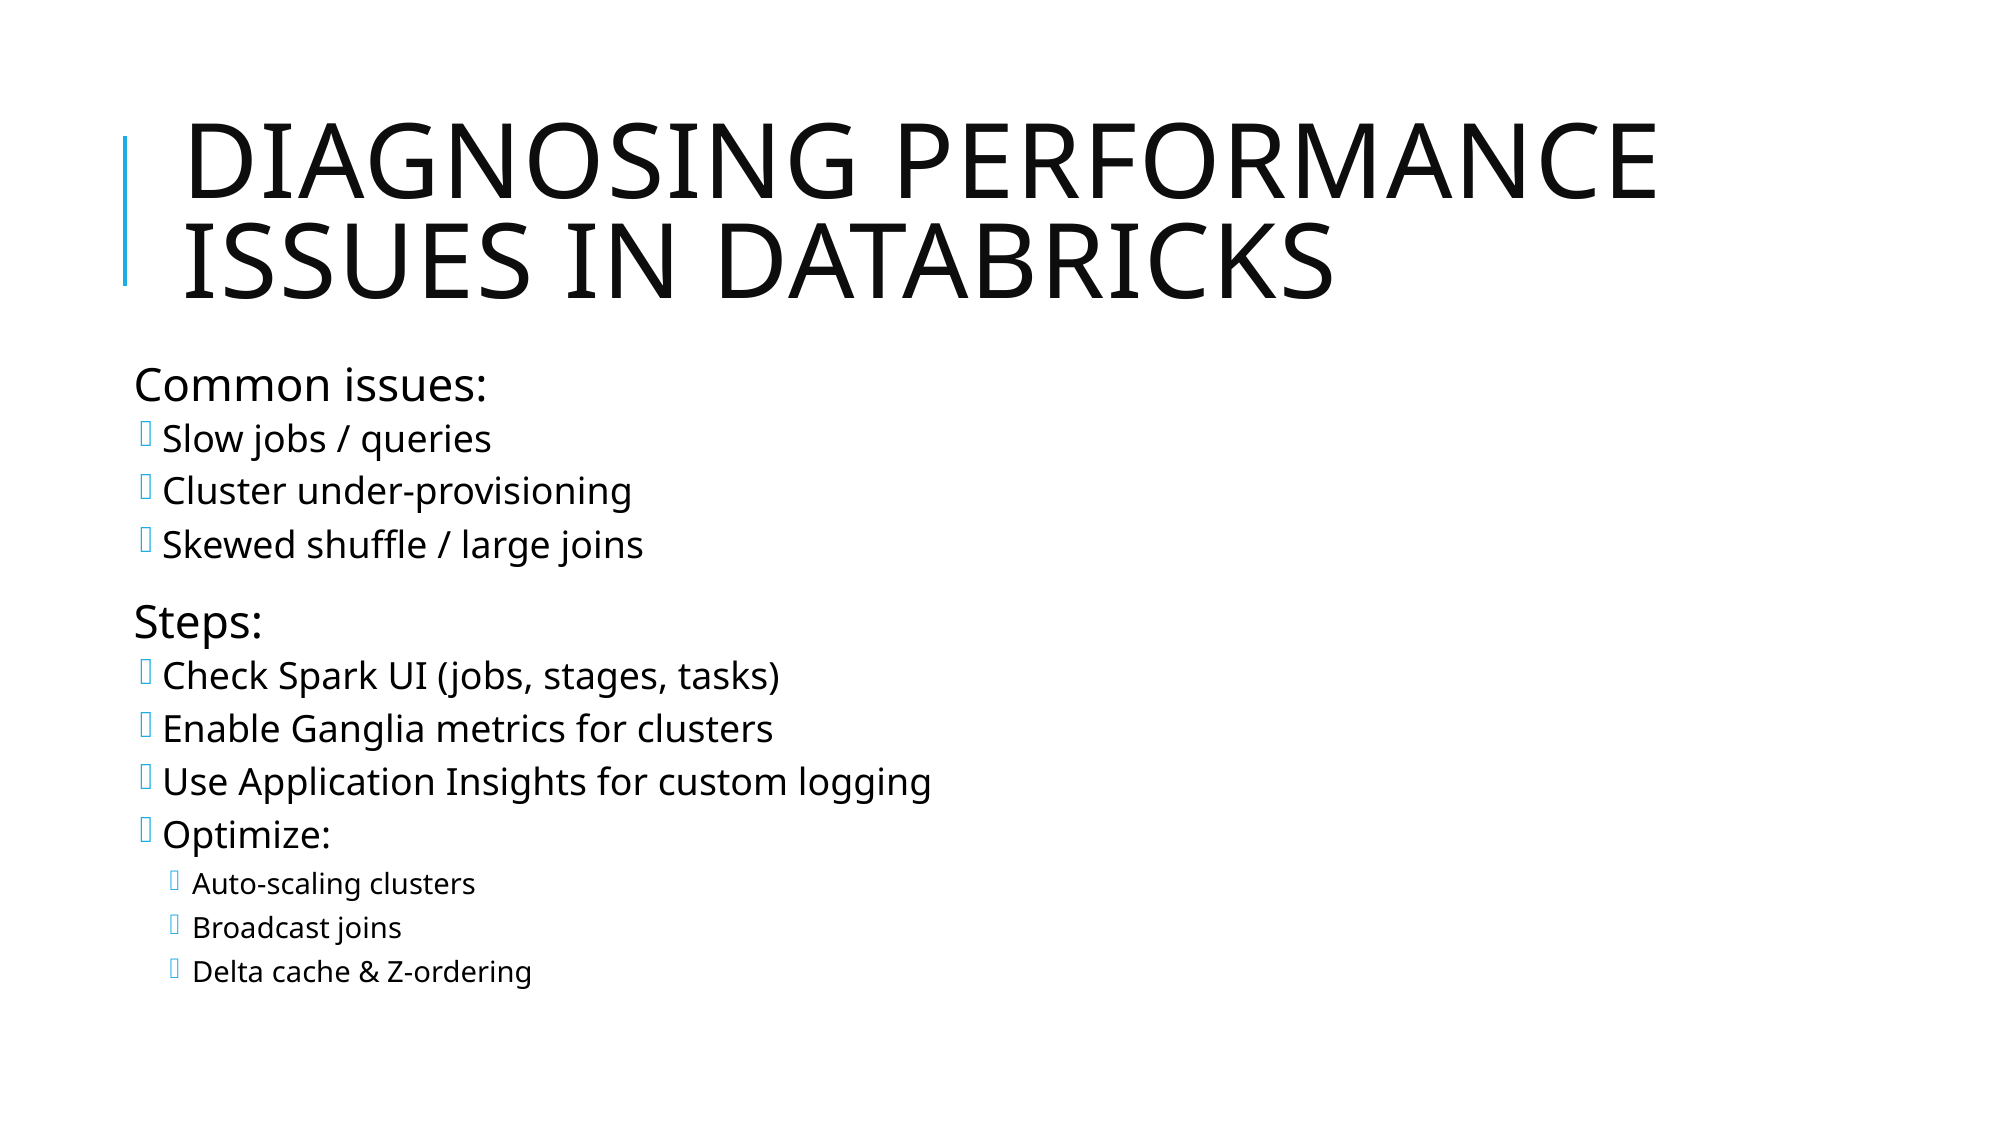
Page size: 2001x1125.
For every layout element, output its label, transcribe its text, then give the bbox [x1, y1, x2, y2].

title Diagnosing Performance Issues in Databricks [168, 96, 1763, 342]
list Common issues: Slow jobs / queries Cluster under-provisioning Skewed shuffle / large joins Steps: Check Spark UI (jobs, stages, tasks) Enable Ganglia metrics for clusters Use Application Insights for custom logging Optimize: Auto-scaling clusters Broadcast joins Delta cache & Z-ordering [111, 354, 1522, 1025]
